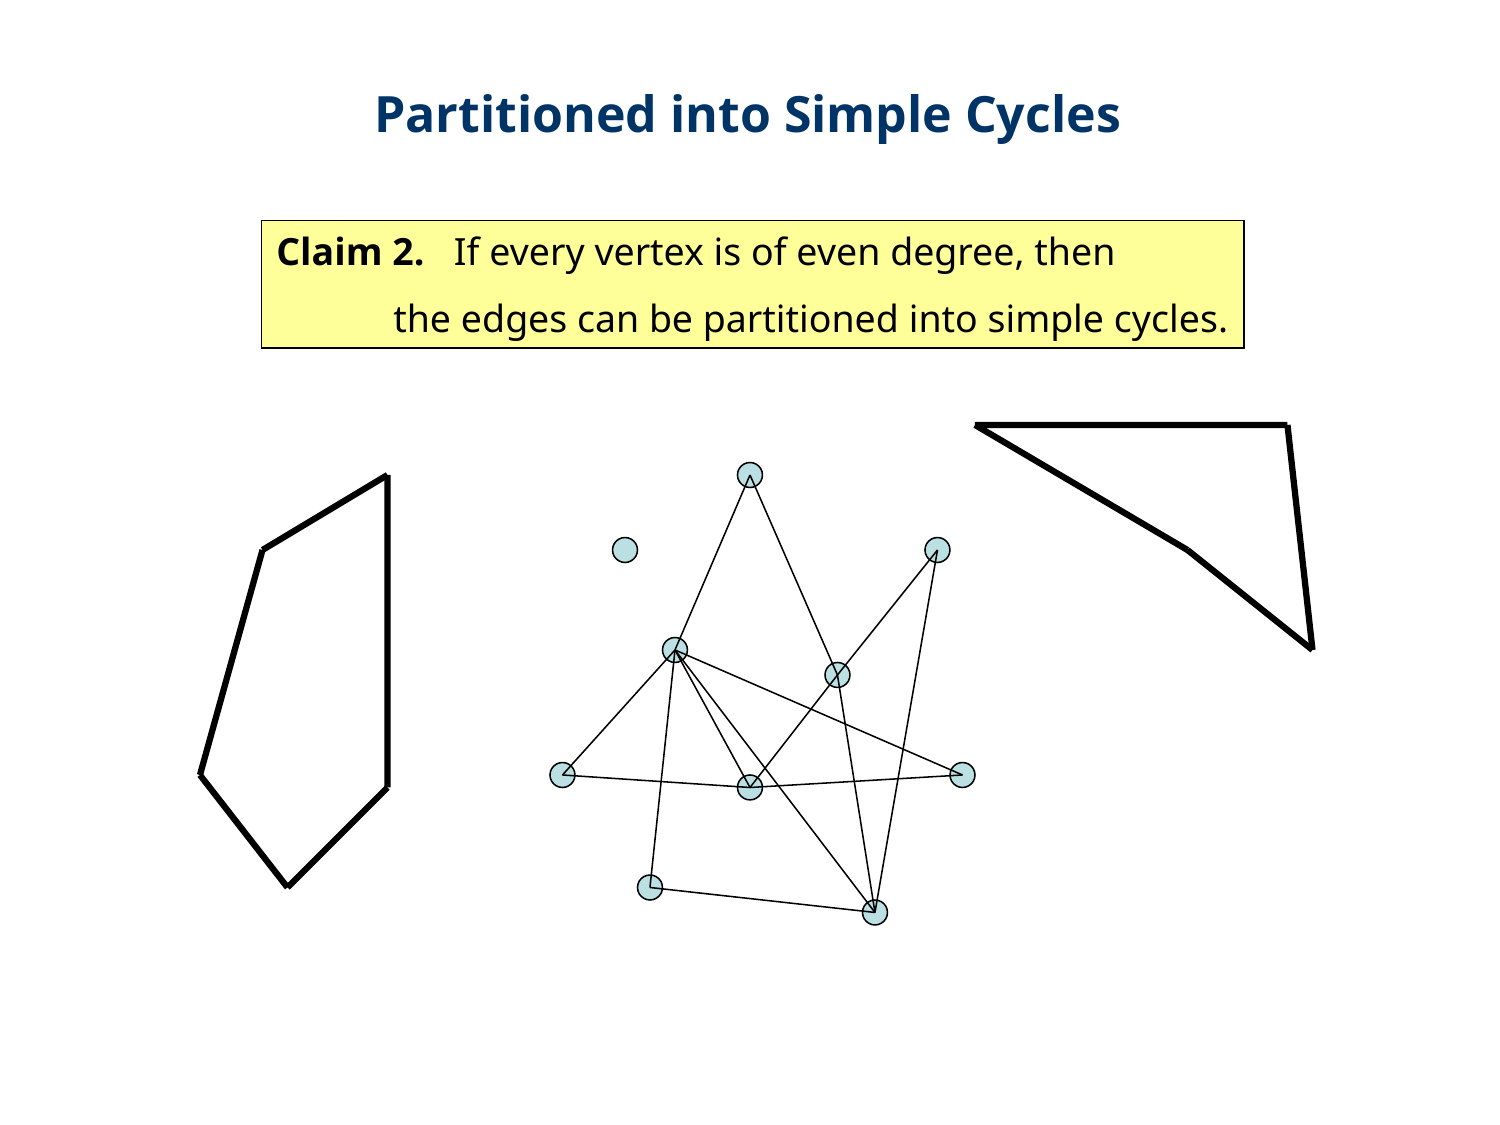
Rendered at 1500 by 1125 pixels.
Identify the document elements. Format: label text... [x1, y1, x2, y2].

text_box [549, 762, 575, 788]
text_box [924, 537, 950, 563]
text_box [612, 537, 638, 563]
text_box [737, 462, 763, 488]
text_box [662, 637, 688, 663]
text_box Claim 2. If every vertex is of even degree, then the edges can be partitioned into simple cycles. [261, 220, 1244, 348]
text_box [637, 875, 663, 901]
text_box Partitioned into Simple Cycles [359, 74, 1136, 150]
text_box [825, 662, 850, 688]
text_box [862, 900, 888, 925]
text_box [950, 762, 976, 788]
text_box [737, 774, 763, 800]
